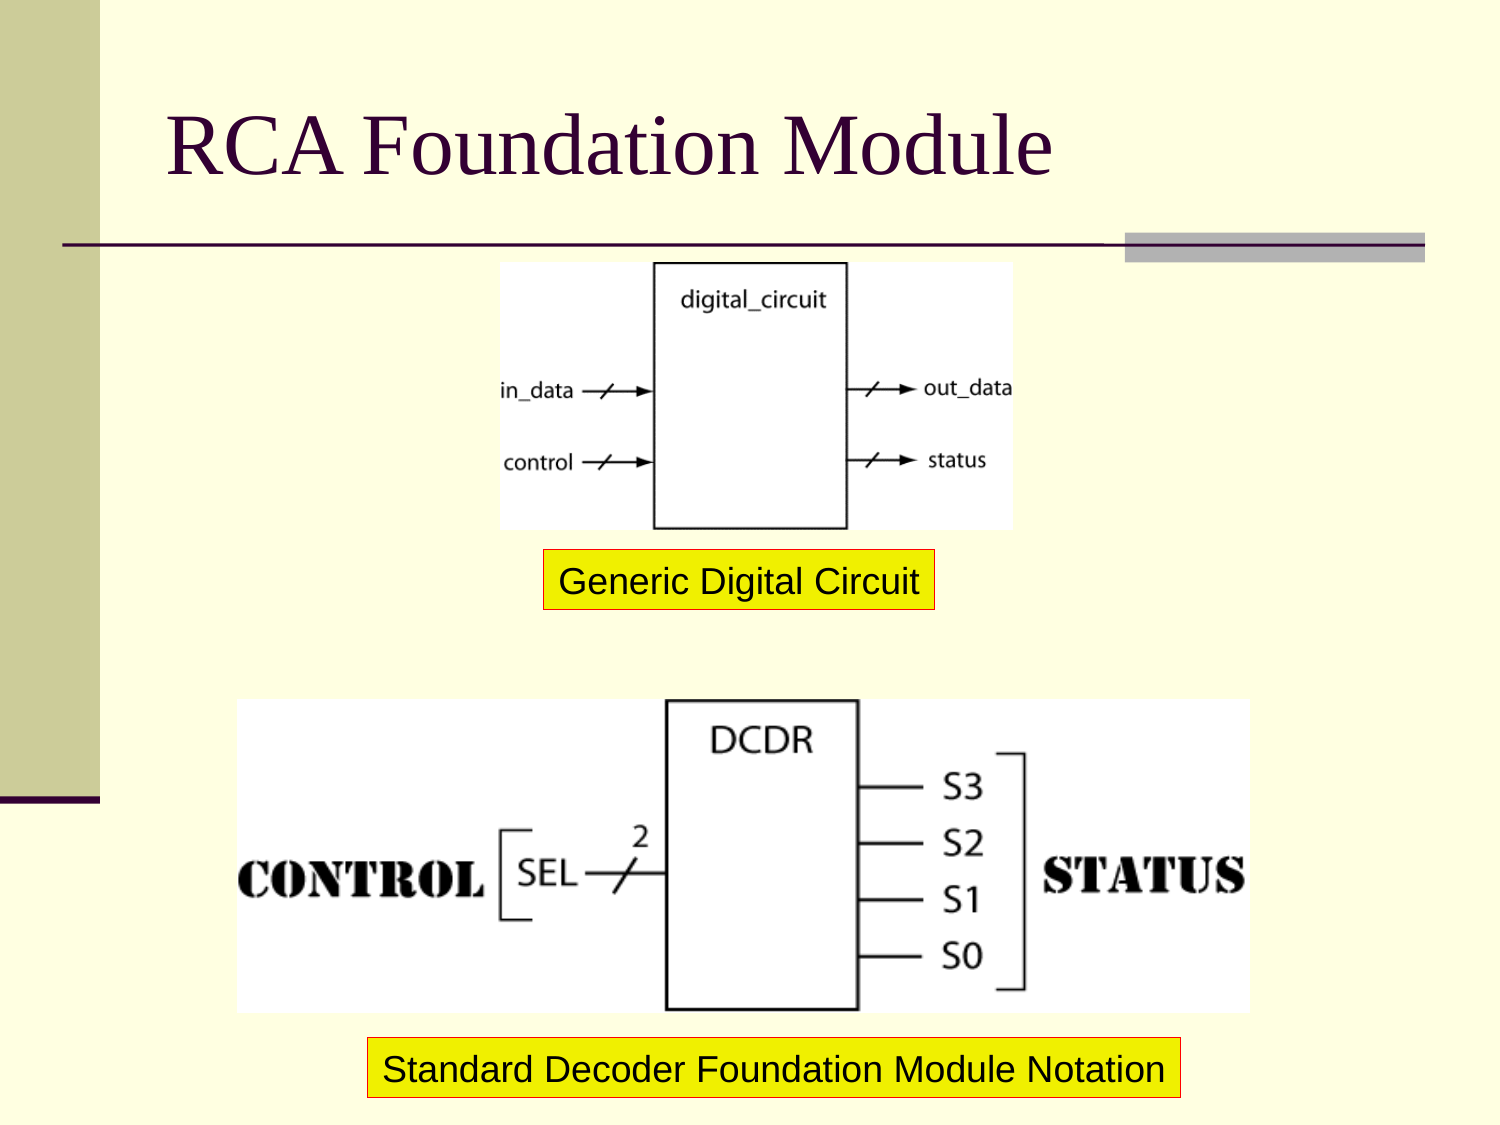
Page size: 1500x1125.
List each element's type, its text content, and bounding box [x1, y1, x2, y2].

picture [499, 262, 1013, 531]
text_box Generic Digital Circuit [543, 549, 935, 610]
title RCA Foundation Module [150, 45, 1425, 234]
picture [237, 699, 1251, 1013]
text_box Standard Decoder Foundation Module Notation [367, 1037, 1181, 1098]
